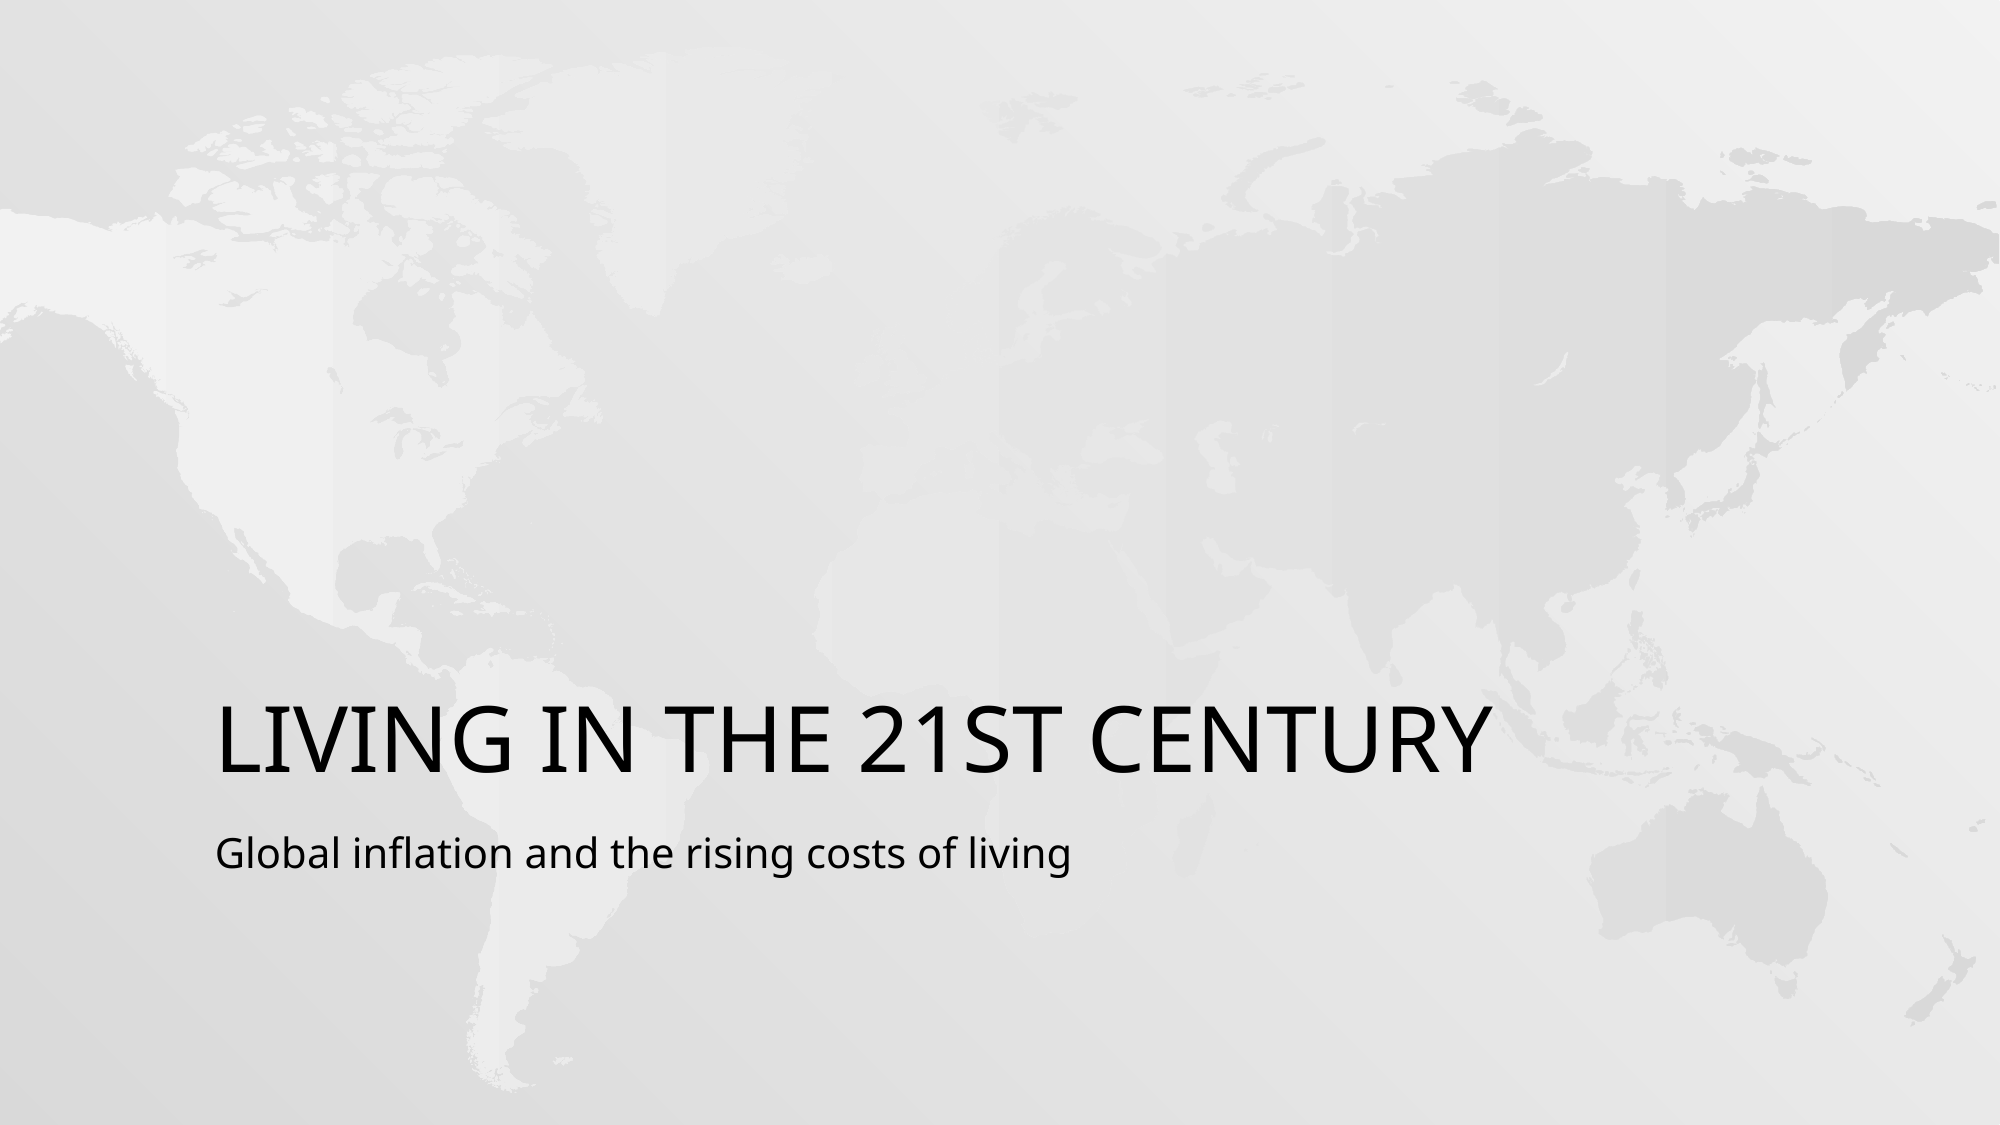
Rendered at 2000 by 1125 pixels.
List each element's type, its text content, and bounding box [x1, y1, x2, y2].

subtitle Global inflation and the rising costs of living [199, 825, 1488, 1013]
title Living in the 21st Century [199, 299, 1800, 800]
